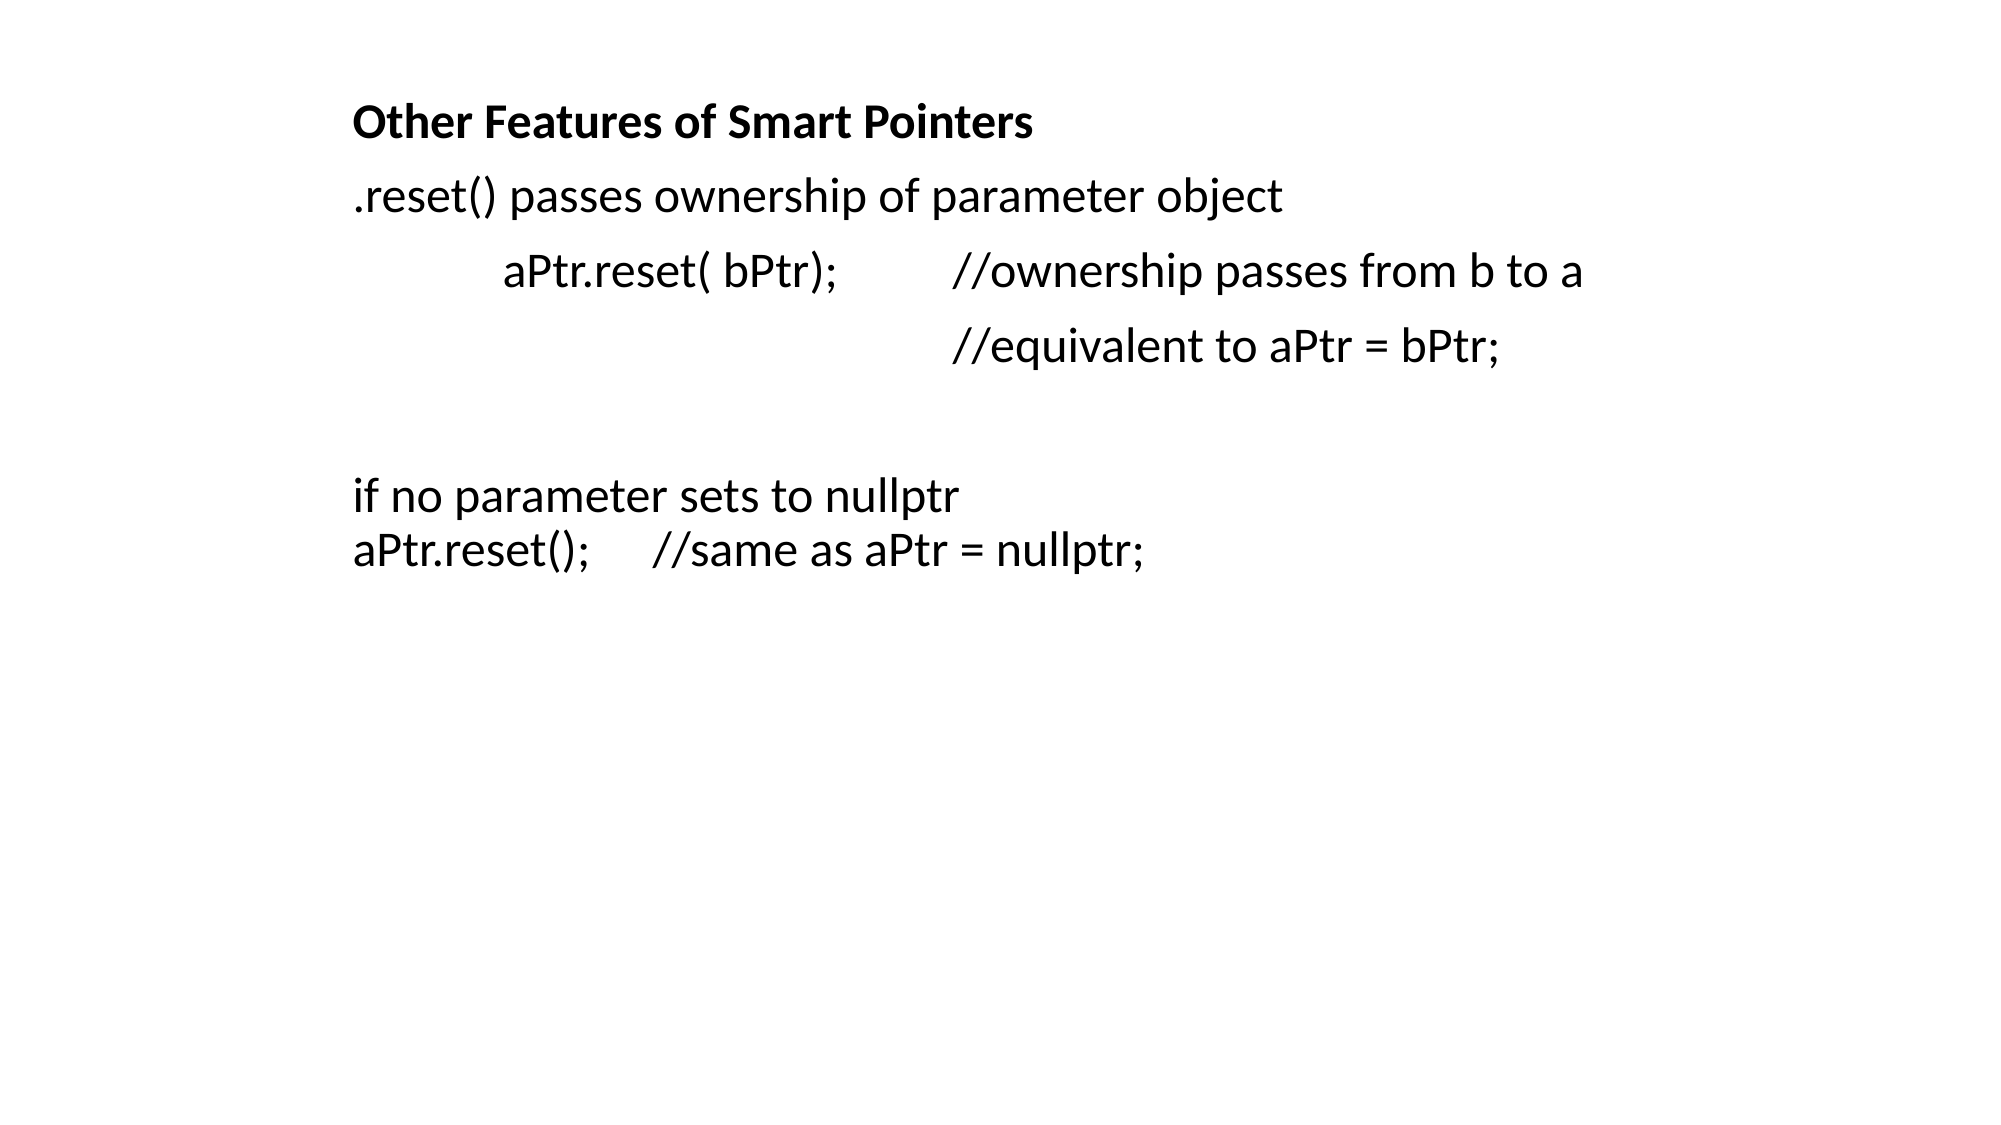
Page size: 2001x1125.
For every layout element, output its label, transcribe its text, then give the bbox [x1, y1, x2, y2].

list Other Features of Smart Pointers .reset() passes ownership of parameter object aPtr.reset( bPtr); //ownership passes from b to a //equivalent to aPtr = bPtr; if no parameter sets to nullptr aPtr.reset(); //same as aPtr = nullptr; [337, 87, 1700, 1075]
